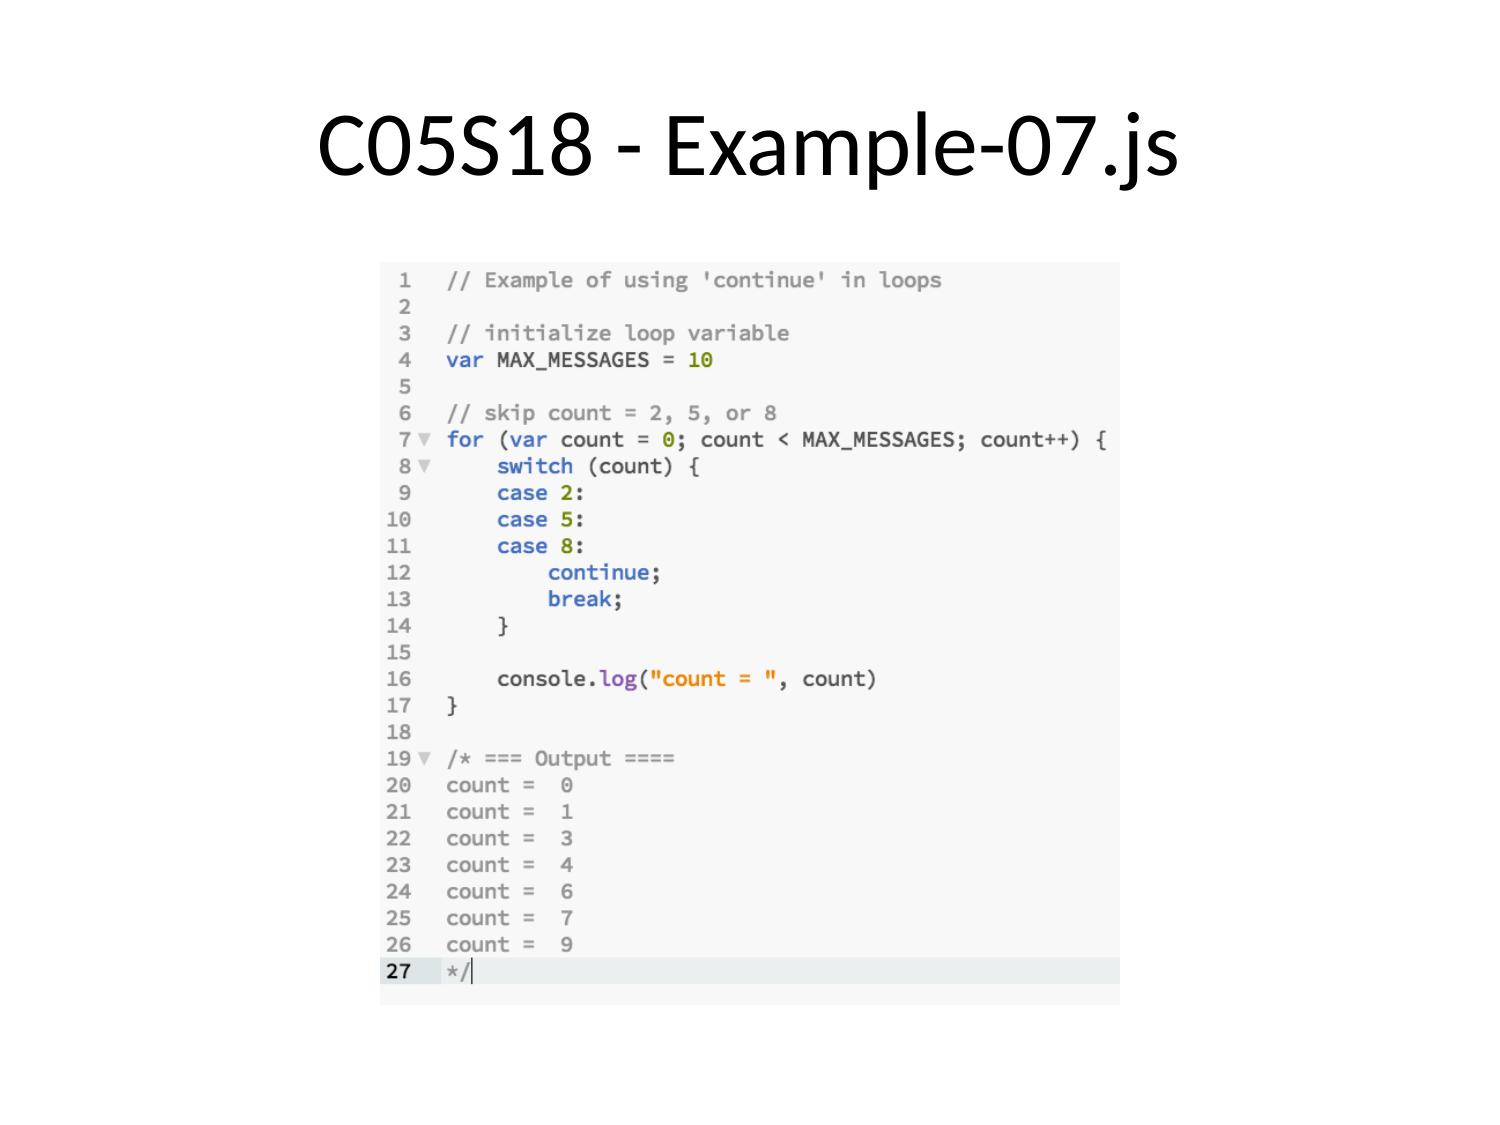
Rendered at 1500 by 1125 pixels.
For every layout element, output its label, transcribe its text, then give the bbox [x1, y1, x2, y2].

title C05S18 - Example-07.js [75, 45, 1425, 233]
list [74, 262, 1426, 1006]
